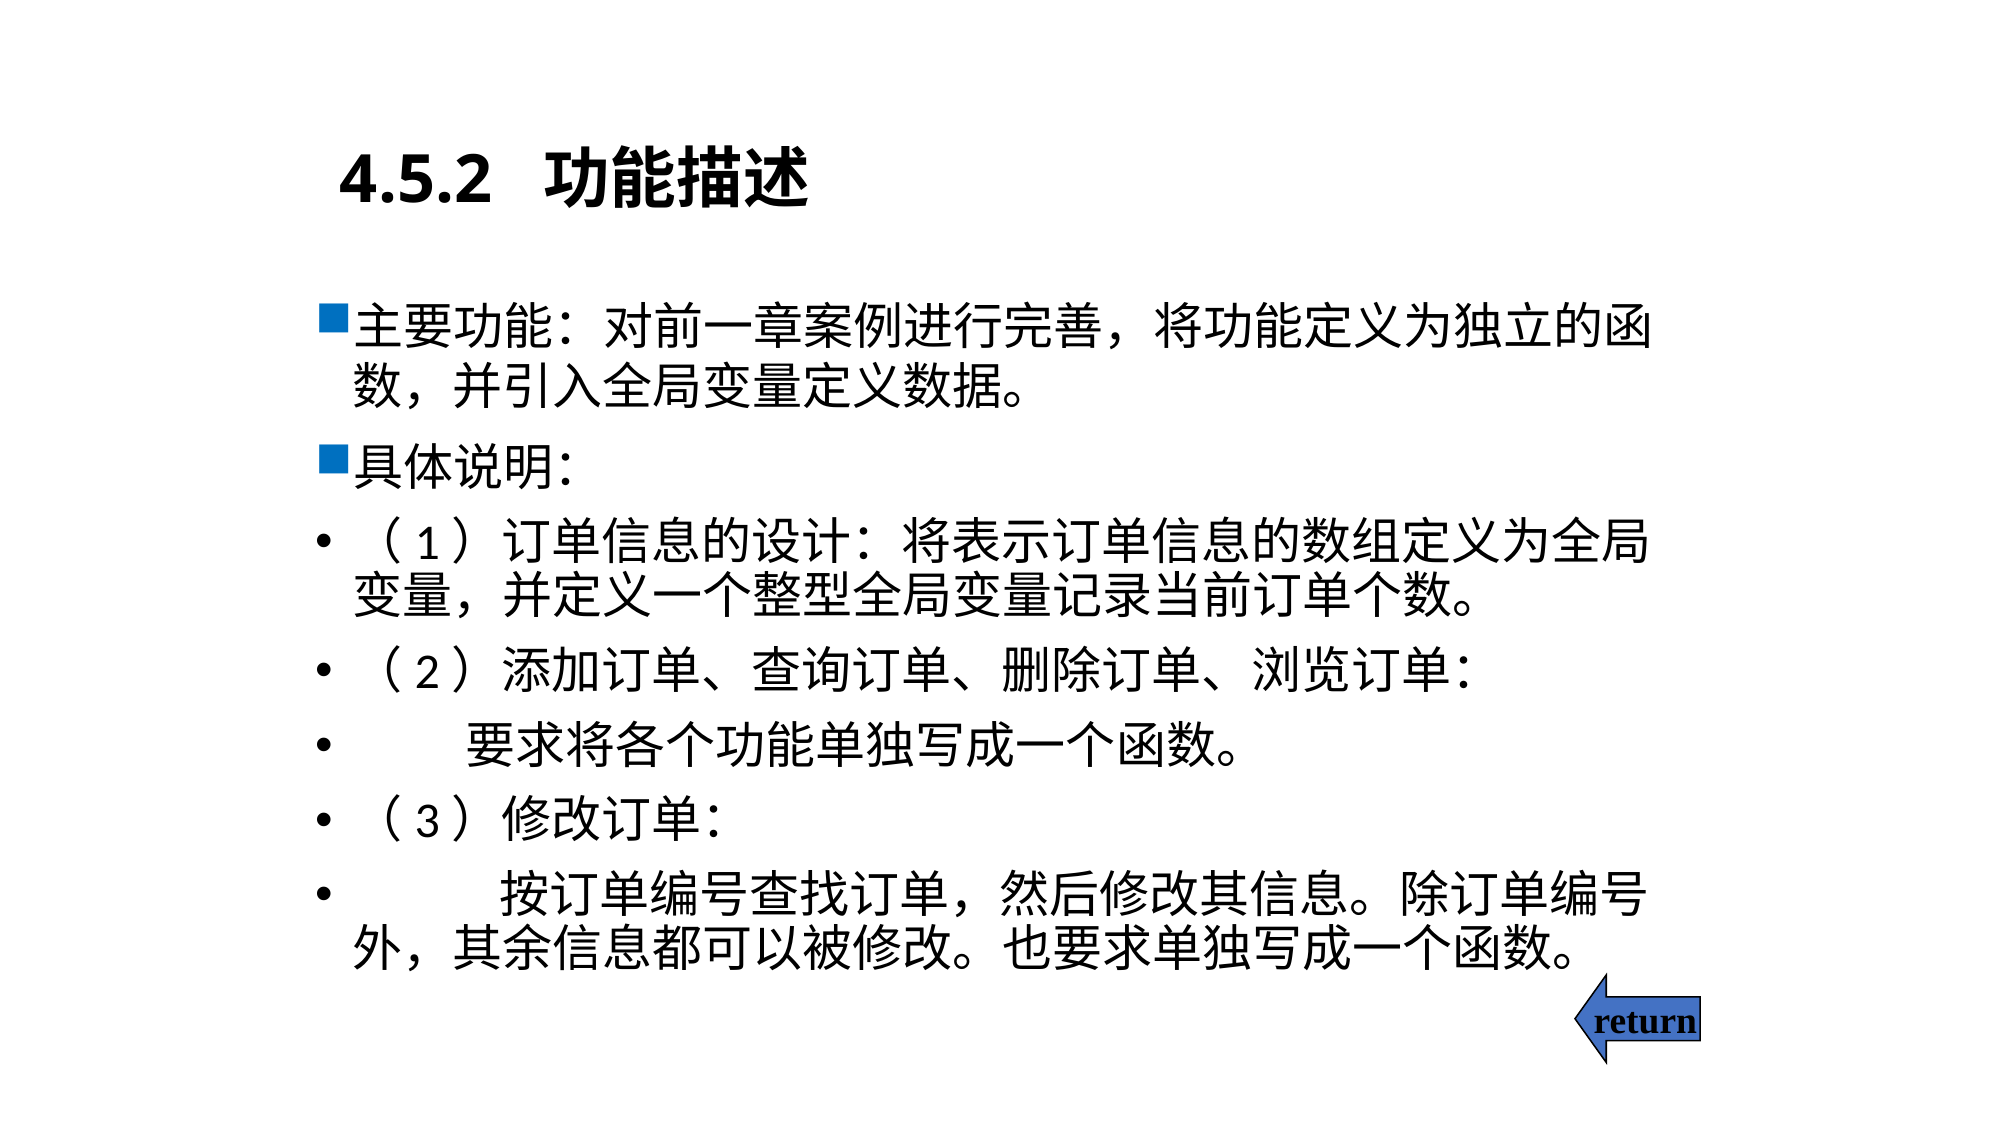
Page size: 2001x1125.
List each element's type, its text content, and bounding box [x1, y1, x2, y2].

title 4.5.2 功能描述 [324, 87, 1675, 275]
text_box return [1575, 974, 1701, 1063]
list 主要功能：对前一章案例进行完善，将功能定义为独立的函数，并引入全局变量定义数据。 具体说明： （1）订单信息的设计：将表示订单信息的数组定义为全局变量，并定义一个整型全局变量记录当前订单个数。 （2）添加订单、查询订单、删除订单、浏览订单： 要求将各个功能单独写成一个函数。 （3）修改订单： 按订单编号查找订单，然后修改其信息。除订单编号外，其余信息都可以被修改。也要求单独写成一个函数。 [300, 287, 1700, 1050]
